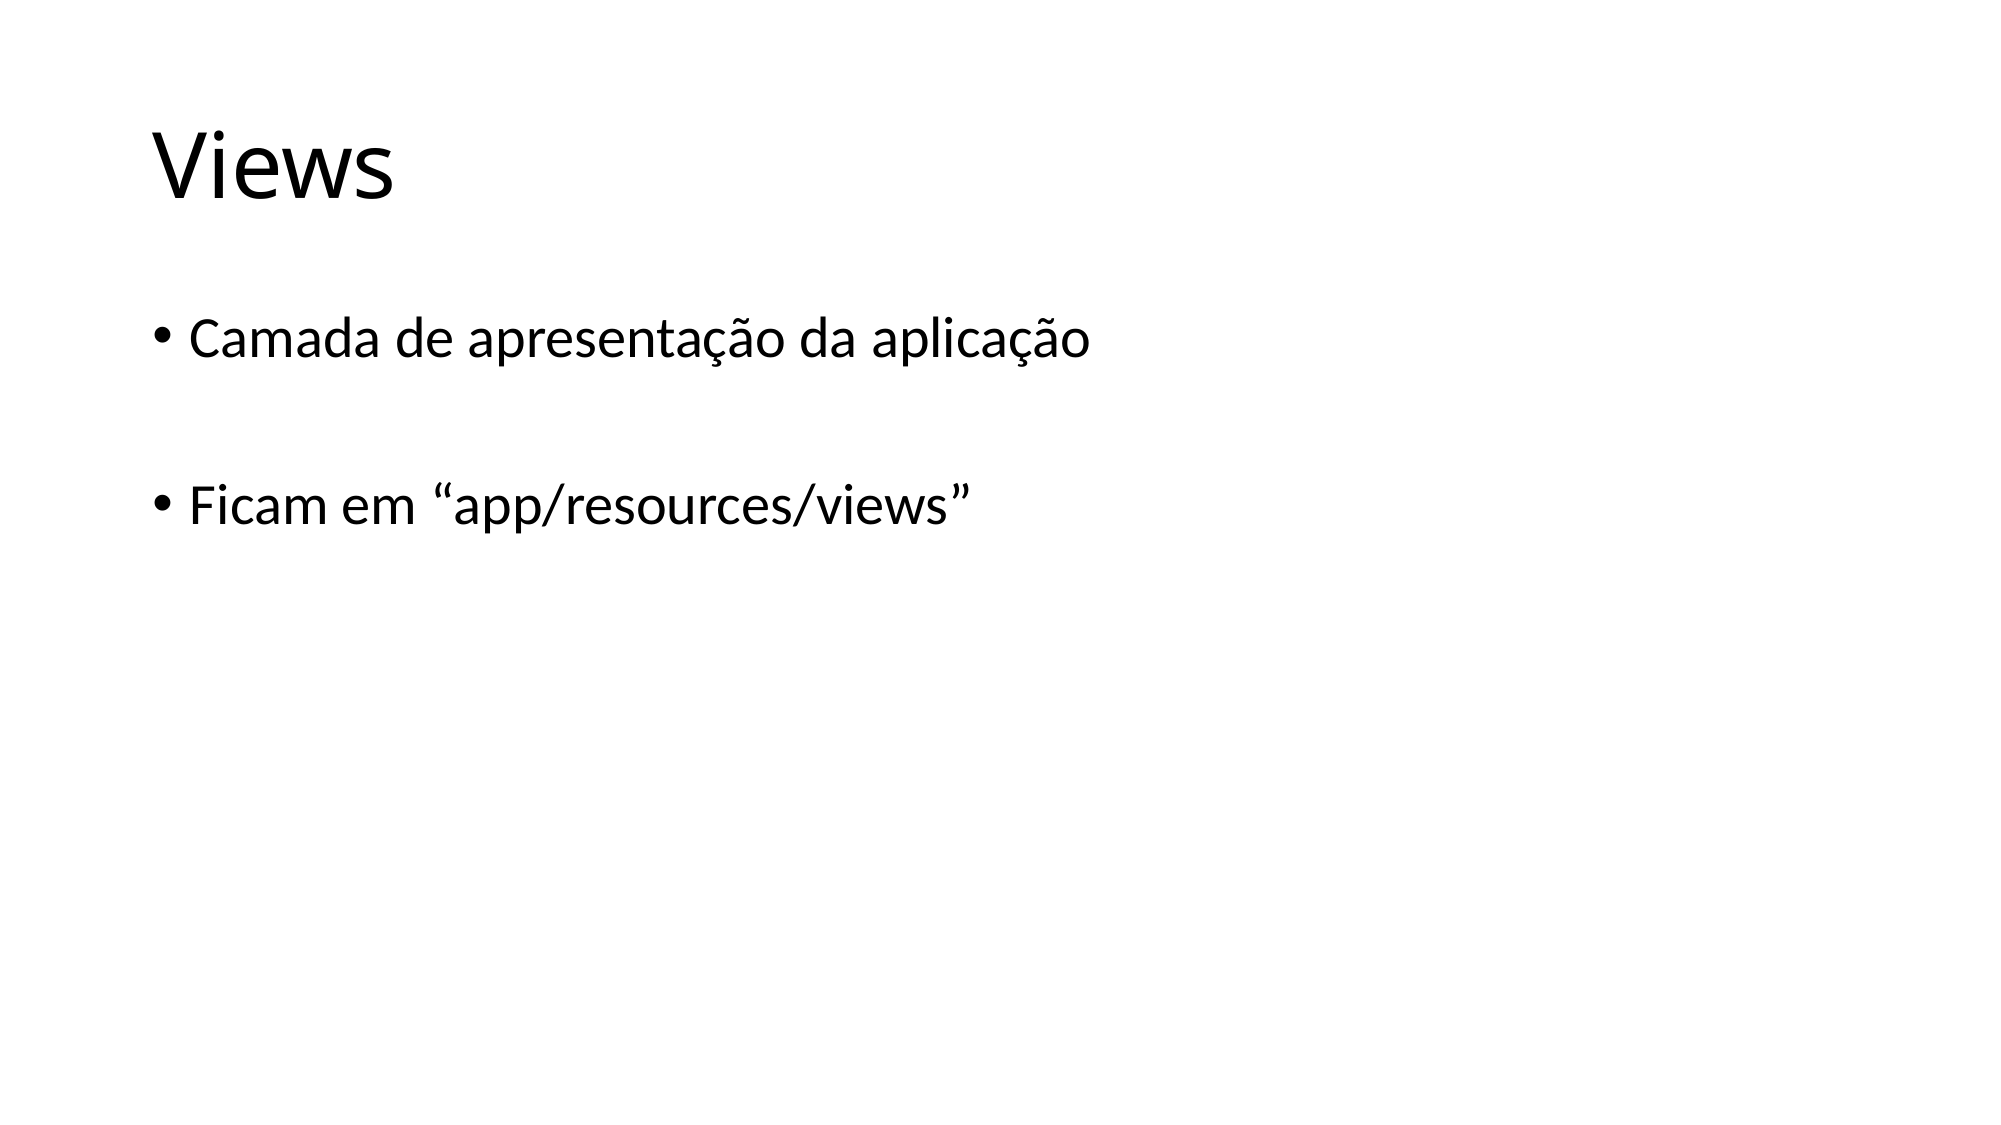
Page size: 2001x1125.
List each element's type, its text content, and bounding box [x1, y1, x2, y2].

list Camada de apresentação da aplicação Ficam em “app/resources/views” [137, 299, 1863, 1014]
title Views [137, 59, 1863, 278]
